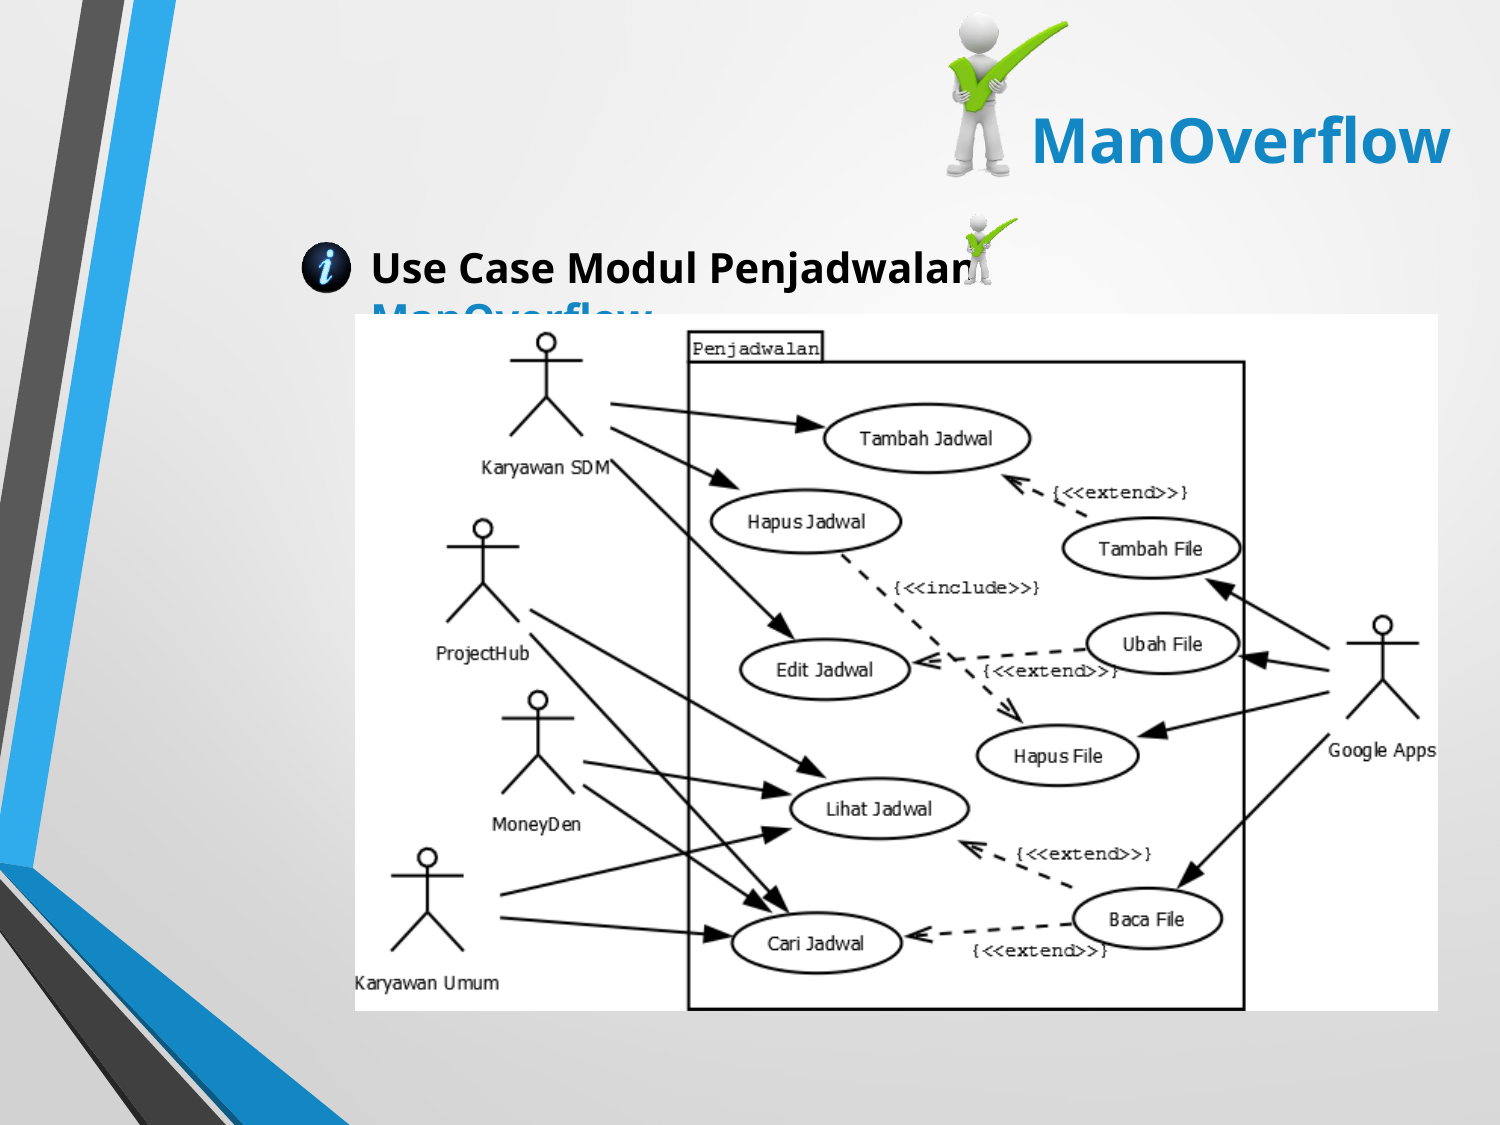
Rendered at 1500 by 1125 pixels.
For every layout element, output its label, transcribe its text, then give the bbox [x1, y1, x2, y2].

picture [296, 238, 354, 296]
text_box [859, 0, 1500, 185]
picture [926, 207, 1033, 288]
list Use Case Modul Penjadwalan ManOverflow [355, 234, 1427, 313]
picture [355, 313, 1438, 1011]
